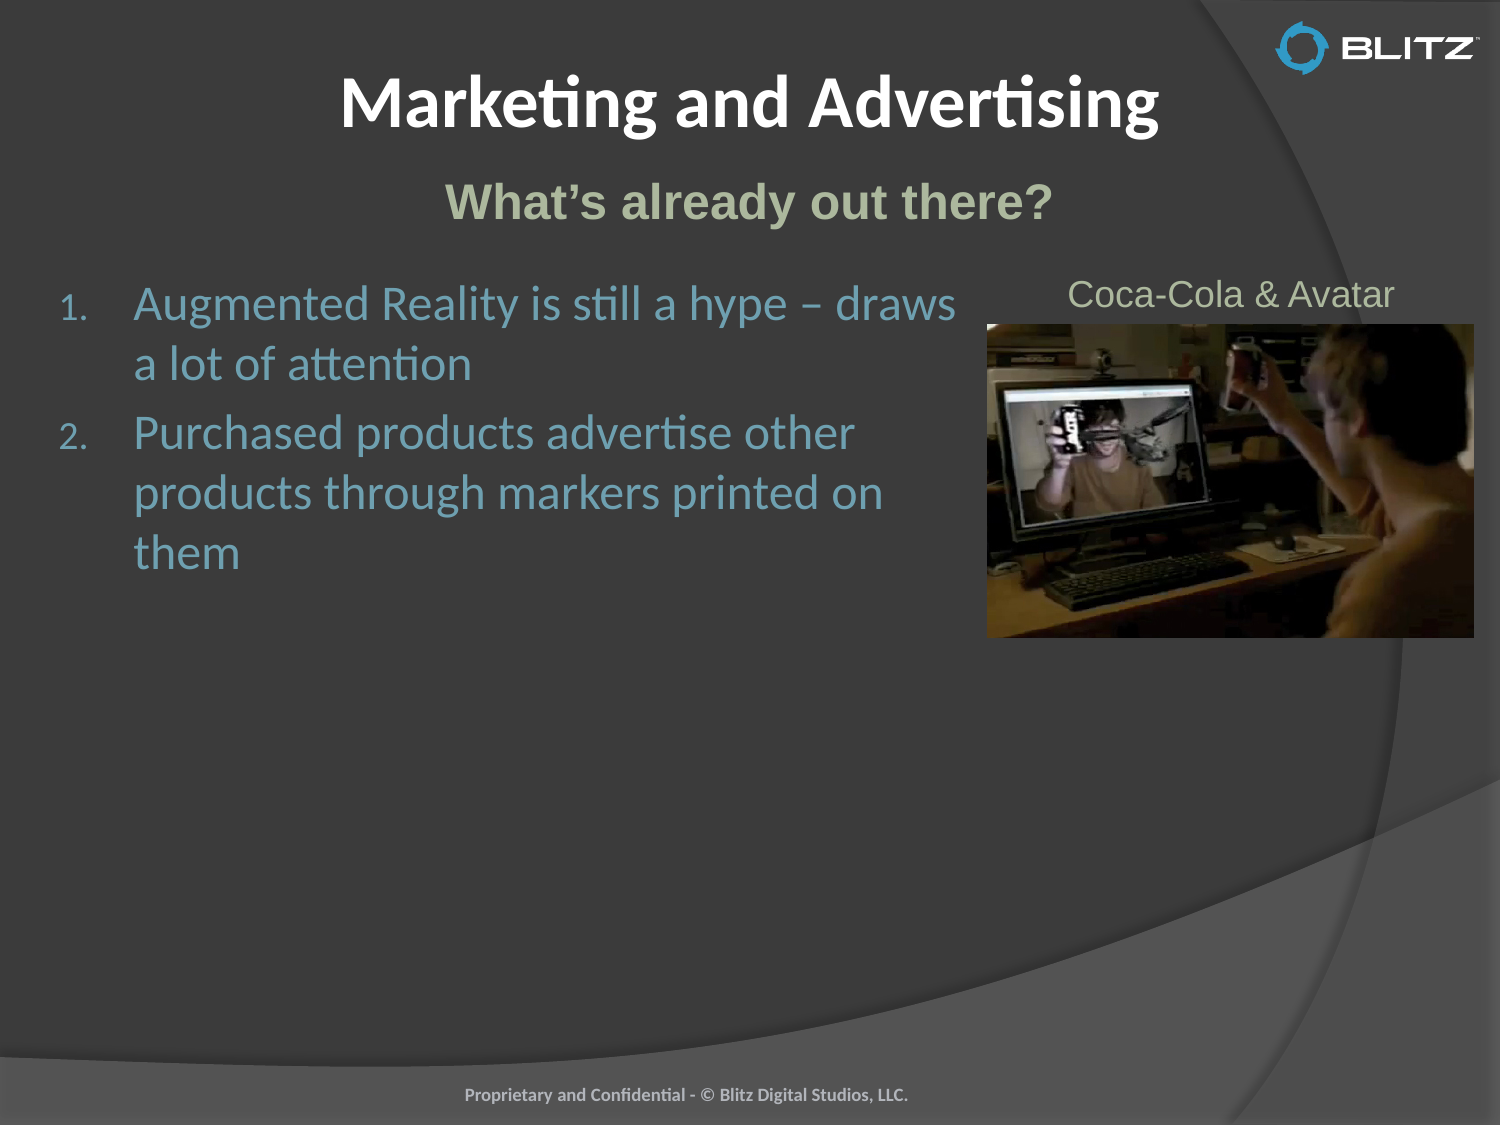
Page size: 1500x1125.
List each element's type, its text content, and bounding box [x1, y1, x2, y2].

picture [987, 324, 1474, 638]
list Augmented Reality is still a hype – draws a lot of attention Purchased products advertise other products through markers printed on them [37, 262, 1000, 1005]
picture [1275, 21, 1480, 75]
title Marketing and Advertising [24, 45, 1475, 150]
text_box Coca-Cola & Avatar [1025, 262, 1438, 315]
text_box What’s already out there? [0, 162, 1500, 238]
